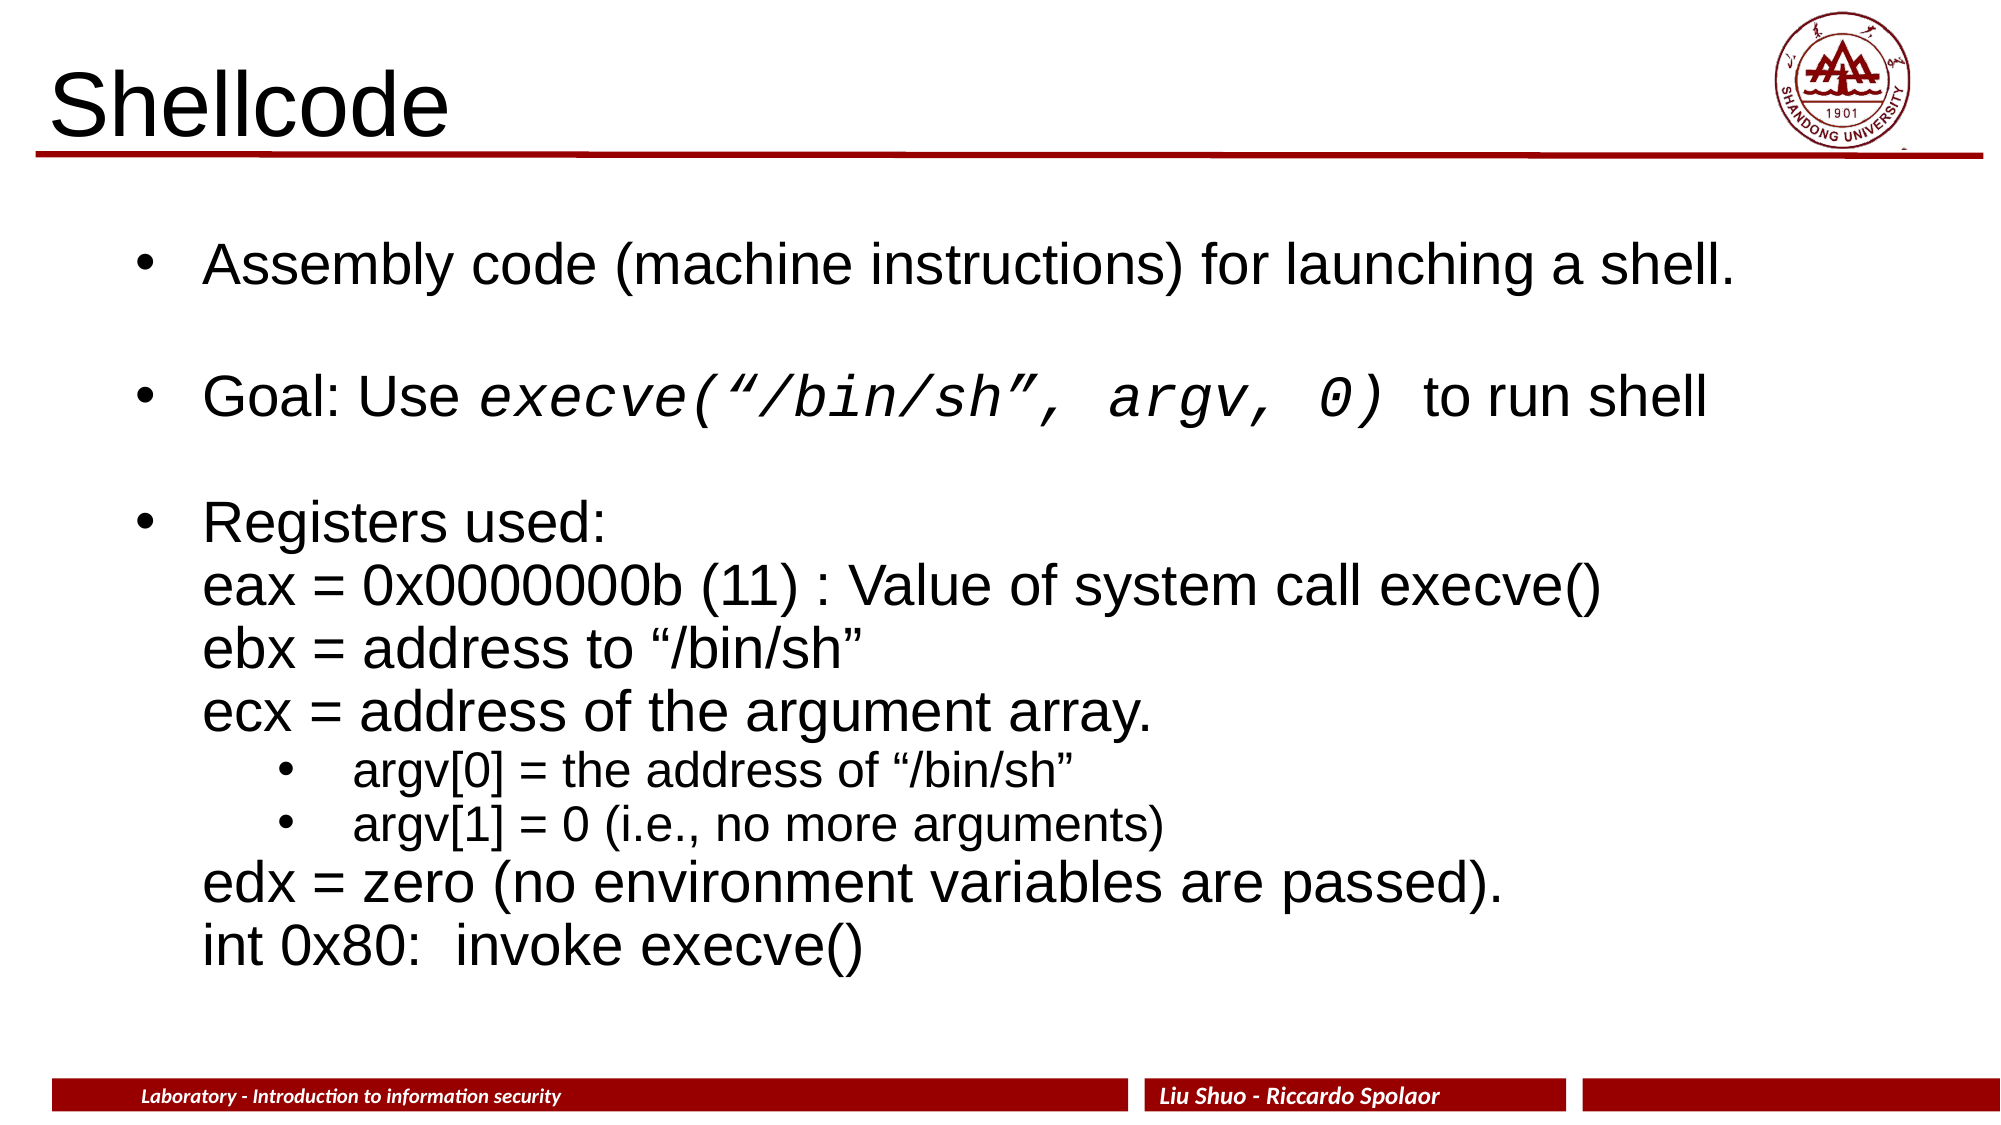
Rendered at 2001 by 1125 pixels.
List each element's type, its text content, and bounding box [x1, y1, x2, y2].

picture [1774, 10, 1911, 150]
title Shellcode [33, 60, 1759, 152]
list Assembly code (machine instructions) for launching a shell. Goal: Use execve(“/bin/sh”, argv, 0) to run shell Registers used: eax = 0x0000000b (11) : Value of system call execve() ebx = address to “/bin/sh” ecx = address of the argument array. argv[0] = the address of “/bin/sh” argv[1] = 0 (i.e., no more arguments) edx = zero (no environment variables are passed). int 0x80: invoke execve() [112, 211, 1888, 1065]
